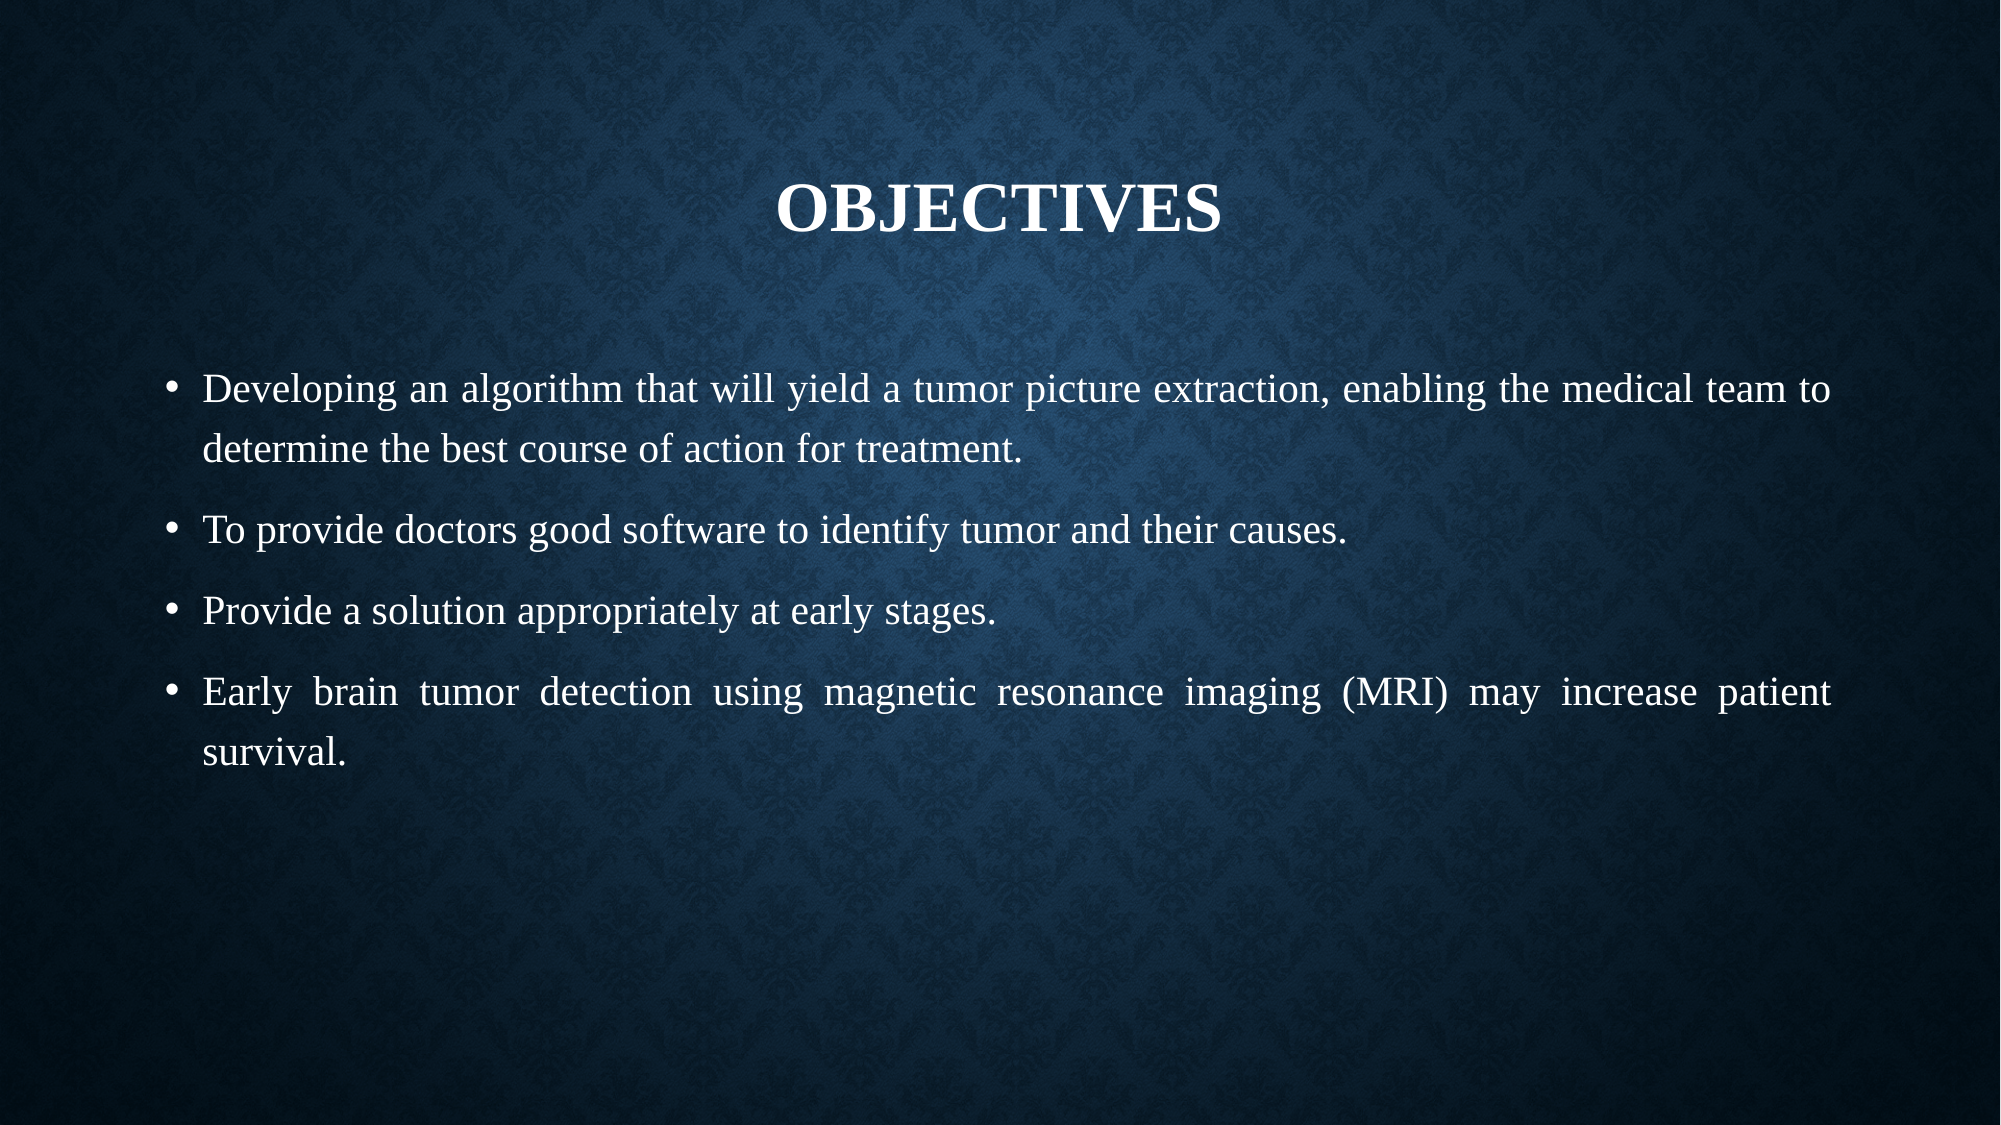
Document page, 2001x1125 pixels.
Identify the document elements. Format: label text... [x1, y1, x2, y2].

title Objectives [149, 99, 1849, 318]
list Developing an algorithm that will yield a tumor picture extraction, enabling the medical team to determine the best course of action for treatment. To provide doctors good software to identify tumor and their causes. Provide a solution appropriately at early stages. Early brain tumor detection using magnetic resonance imaging (MRI) may increase patient survival. [149, 343, 1849, 950]
